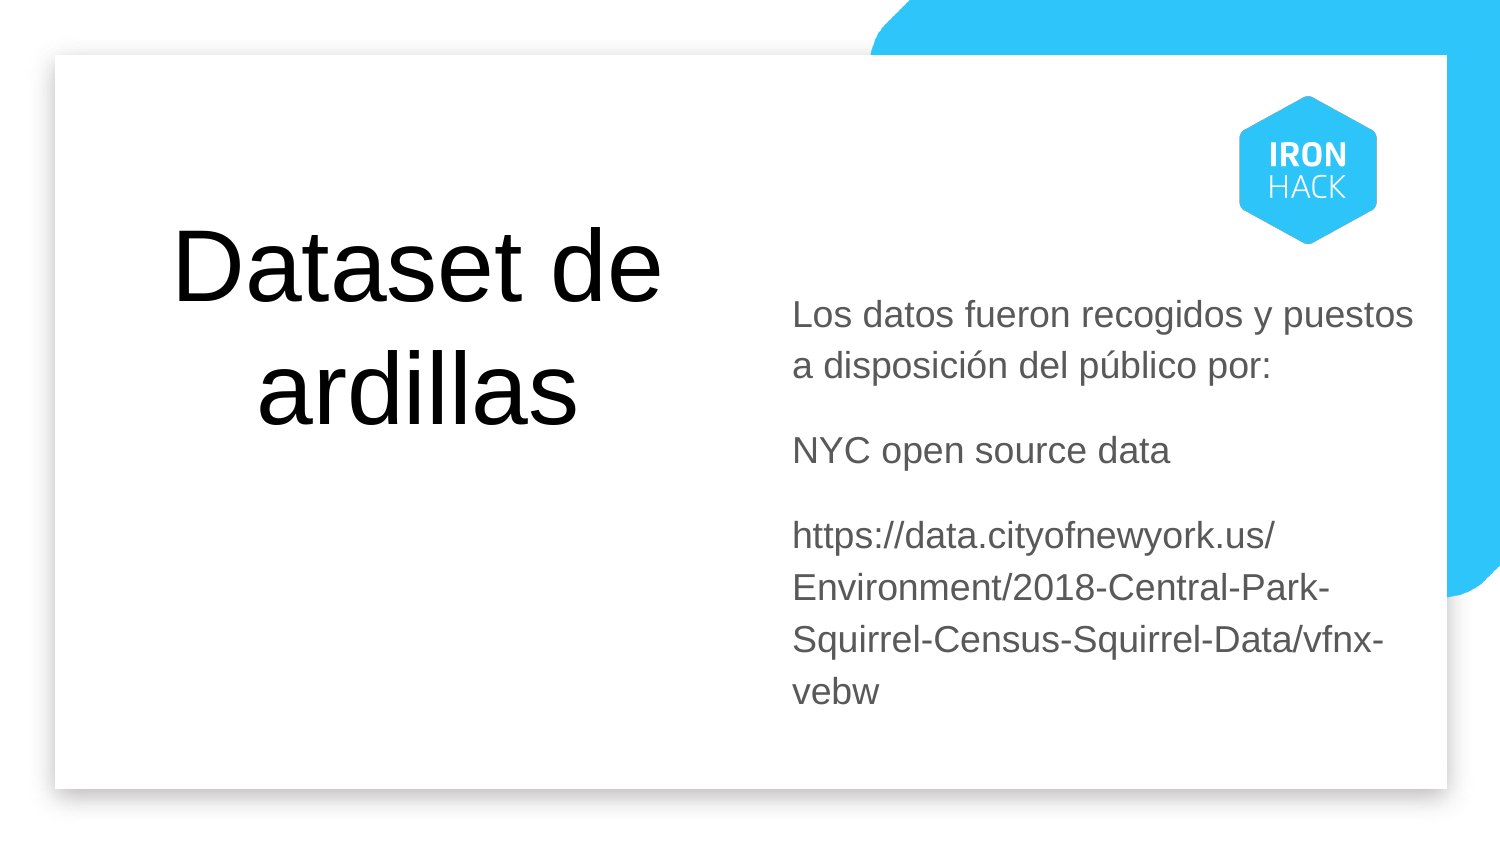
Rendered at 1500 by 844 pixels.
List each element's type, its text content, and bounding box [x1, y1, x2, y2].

title Dataset de ardillas [86, 200, 750, 444]
picture [0, 0, 1500, 844]
list Los datos fueron recogidos y puestos a disposición del público por: NYC open source data https://data.cityofnewyork.us/Environment/2018-Central-Park-Squirrel-Census-Squirrel-Data/vfnx-vebw [777, 267, 1441, 718]
